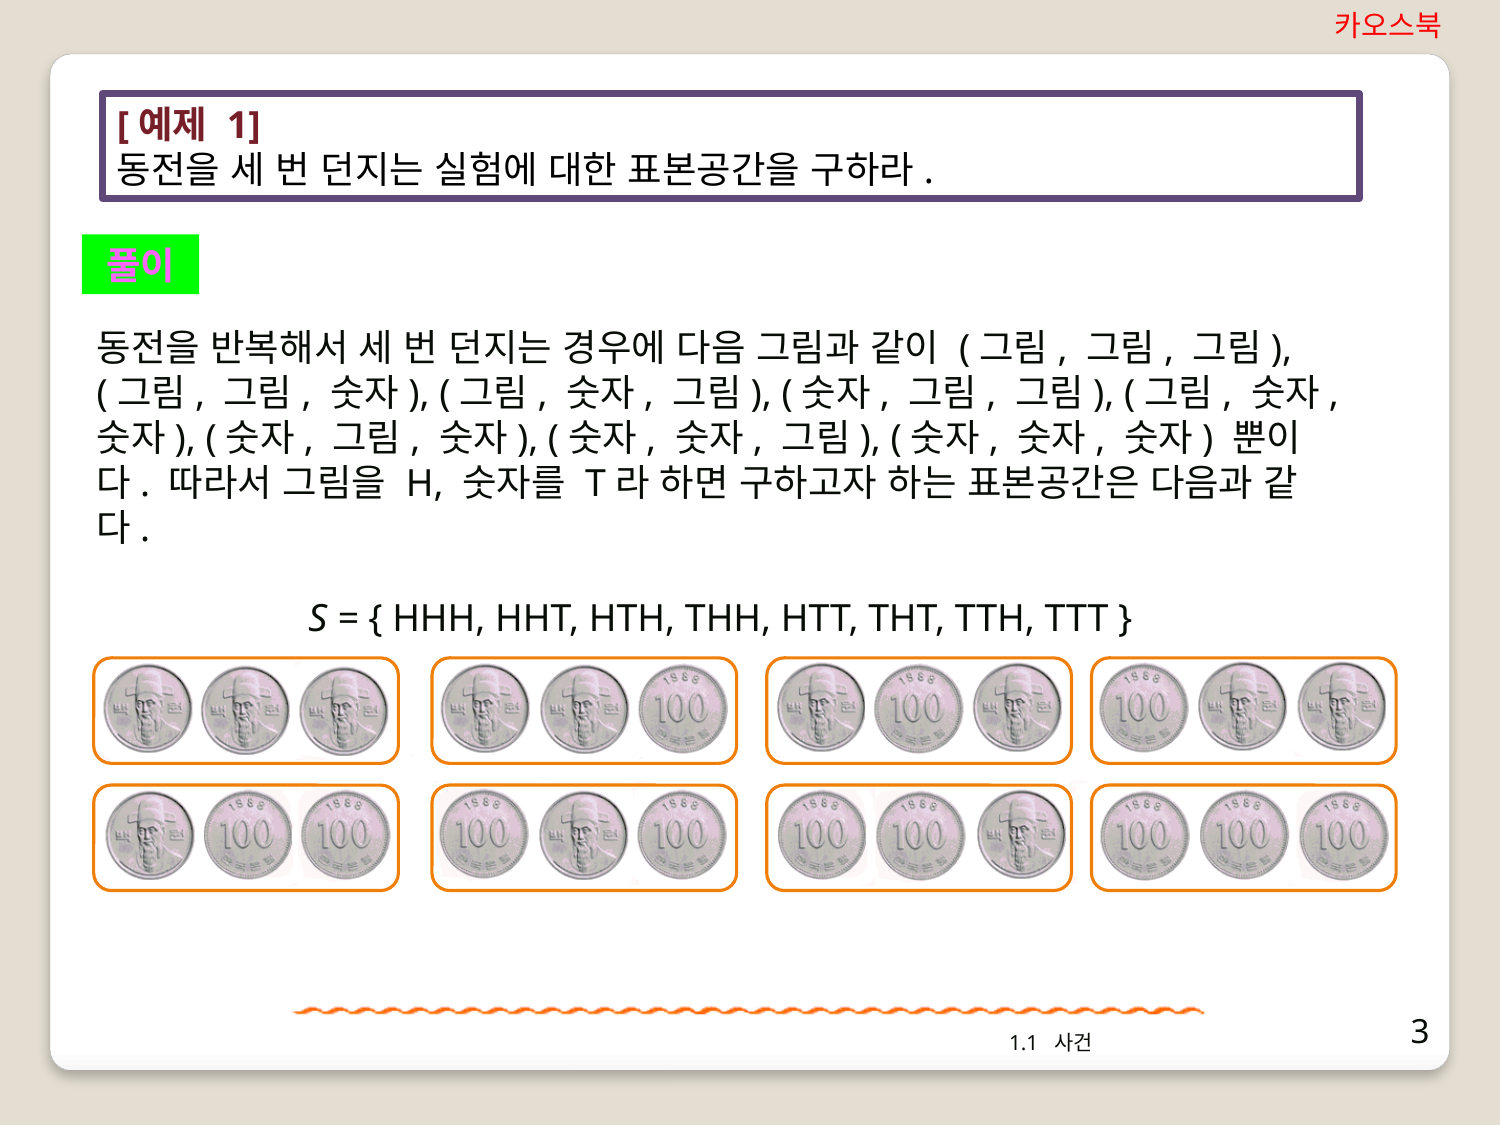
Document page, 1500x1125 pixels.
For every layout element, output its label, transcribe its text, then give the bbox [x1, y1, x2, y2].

text_box 카오스북 [1277, 0, 1500, 50]
text_box [예제 1] 동전을 세 번 던지는 실험에 대한 표본공간을 구하라. [99, 90, 1363, 202]
text_box 풀이 [81, 234, 200, 295]
footer 1.1 사건 [994, 1002, 1369, 1063]
text_box 동전을 반복해서 세 번 던지는 경우에 다음 그림과 같이 (그림, 그림, 그림), (그림, 그림, 숫자), (그림, 숫자, 그림), (숫자, 그림, 그림), (그림, 숫자, 숫자), (숫자, 그림, 숫자), (숫자, 숫자, 그림), (숫자, 숫자, 숫자) 뿐이다. 따라서 그림을 H, 숫자를 T라 하면 구하고자 하는 표본공간은 다음과 같다. S = { HHH, HHT, HTH, THH, HTT, THT, TTH, TTT } [81, 316, 1360, 647]
slide_number 3 [1369, 1002, 1445, 1063]
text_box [93, 657, 1397, 891]
picture [281, 1003, 1219, 1020]
